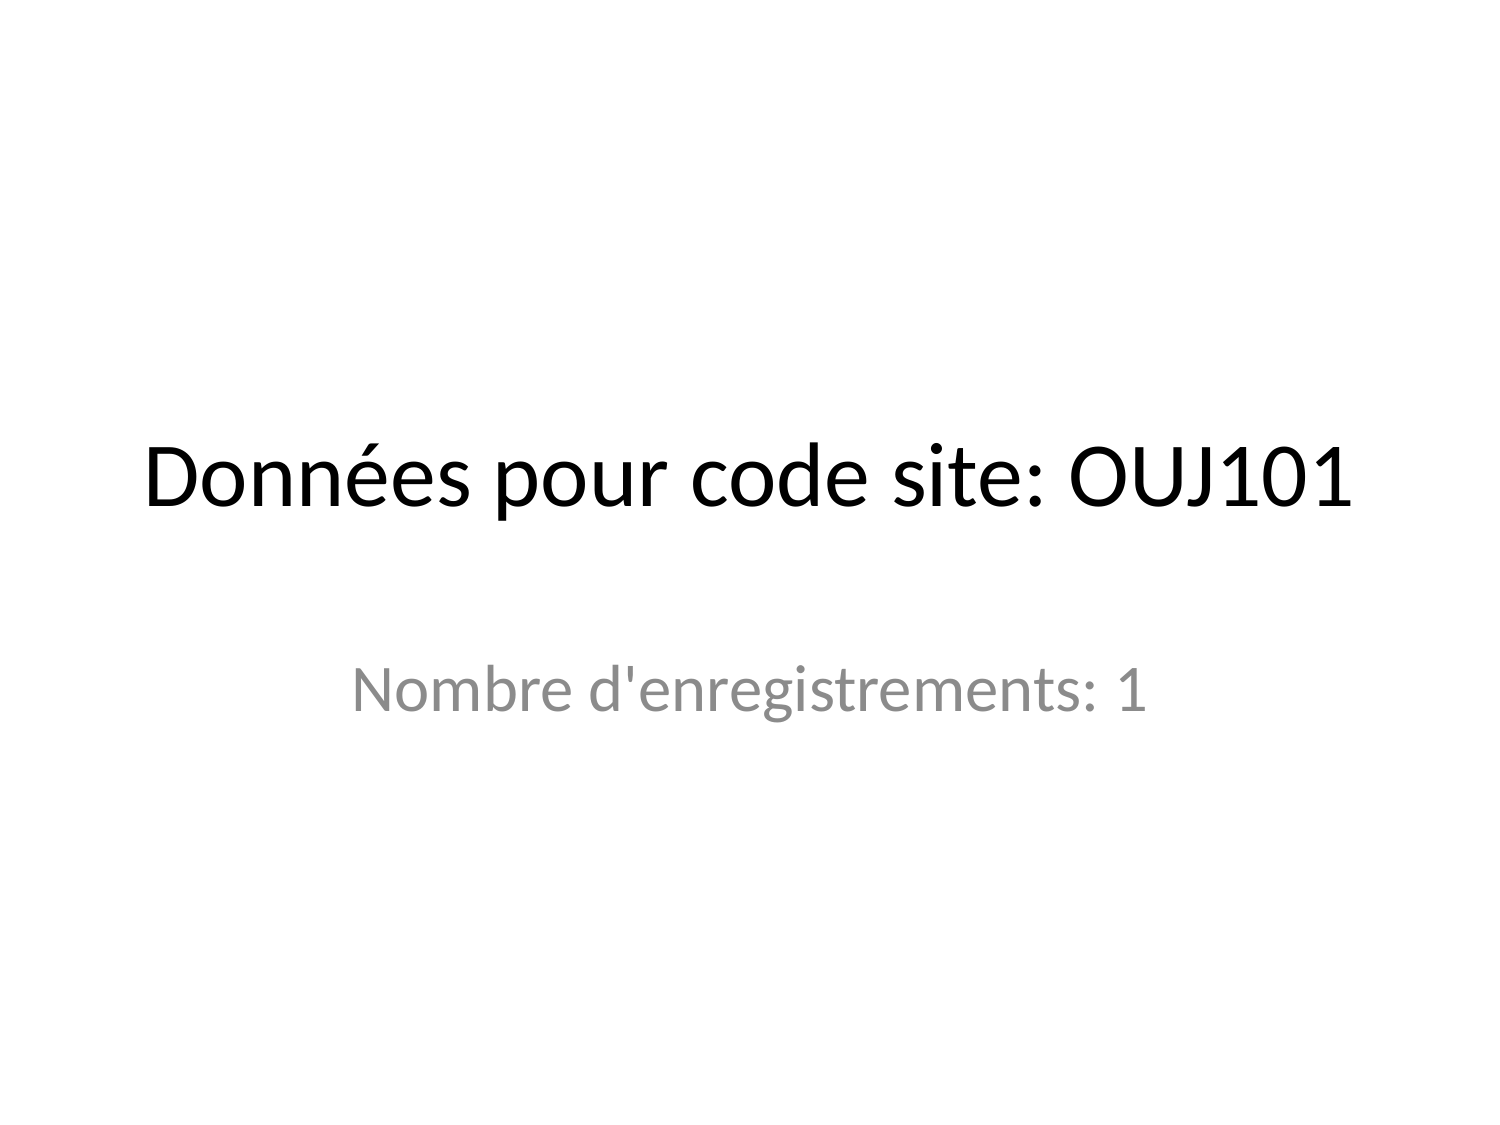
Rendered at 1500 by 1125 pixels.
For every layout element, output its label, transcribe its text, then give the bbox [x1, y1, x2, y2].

title Données pour code site: OUJ101 [112, 349, 1388, 591]
subtitle Nombre d'enregistrements: 1 [225, 637, 1275, 925]
